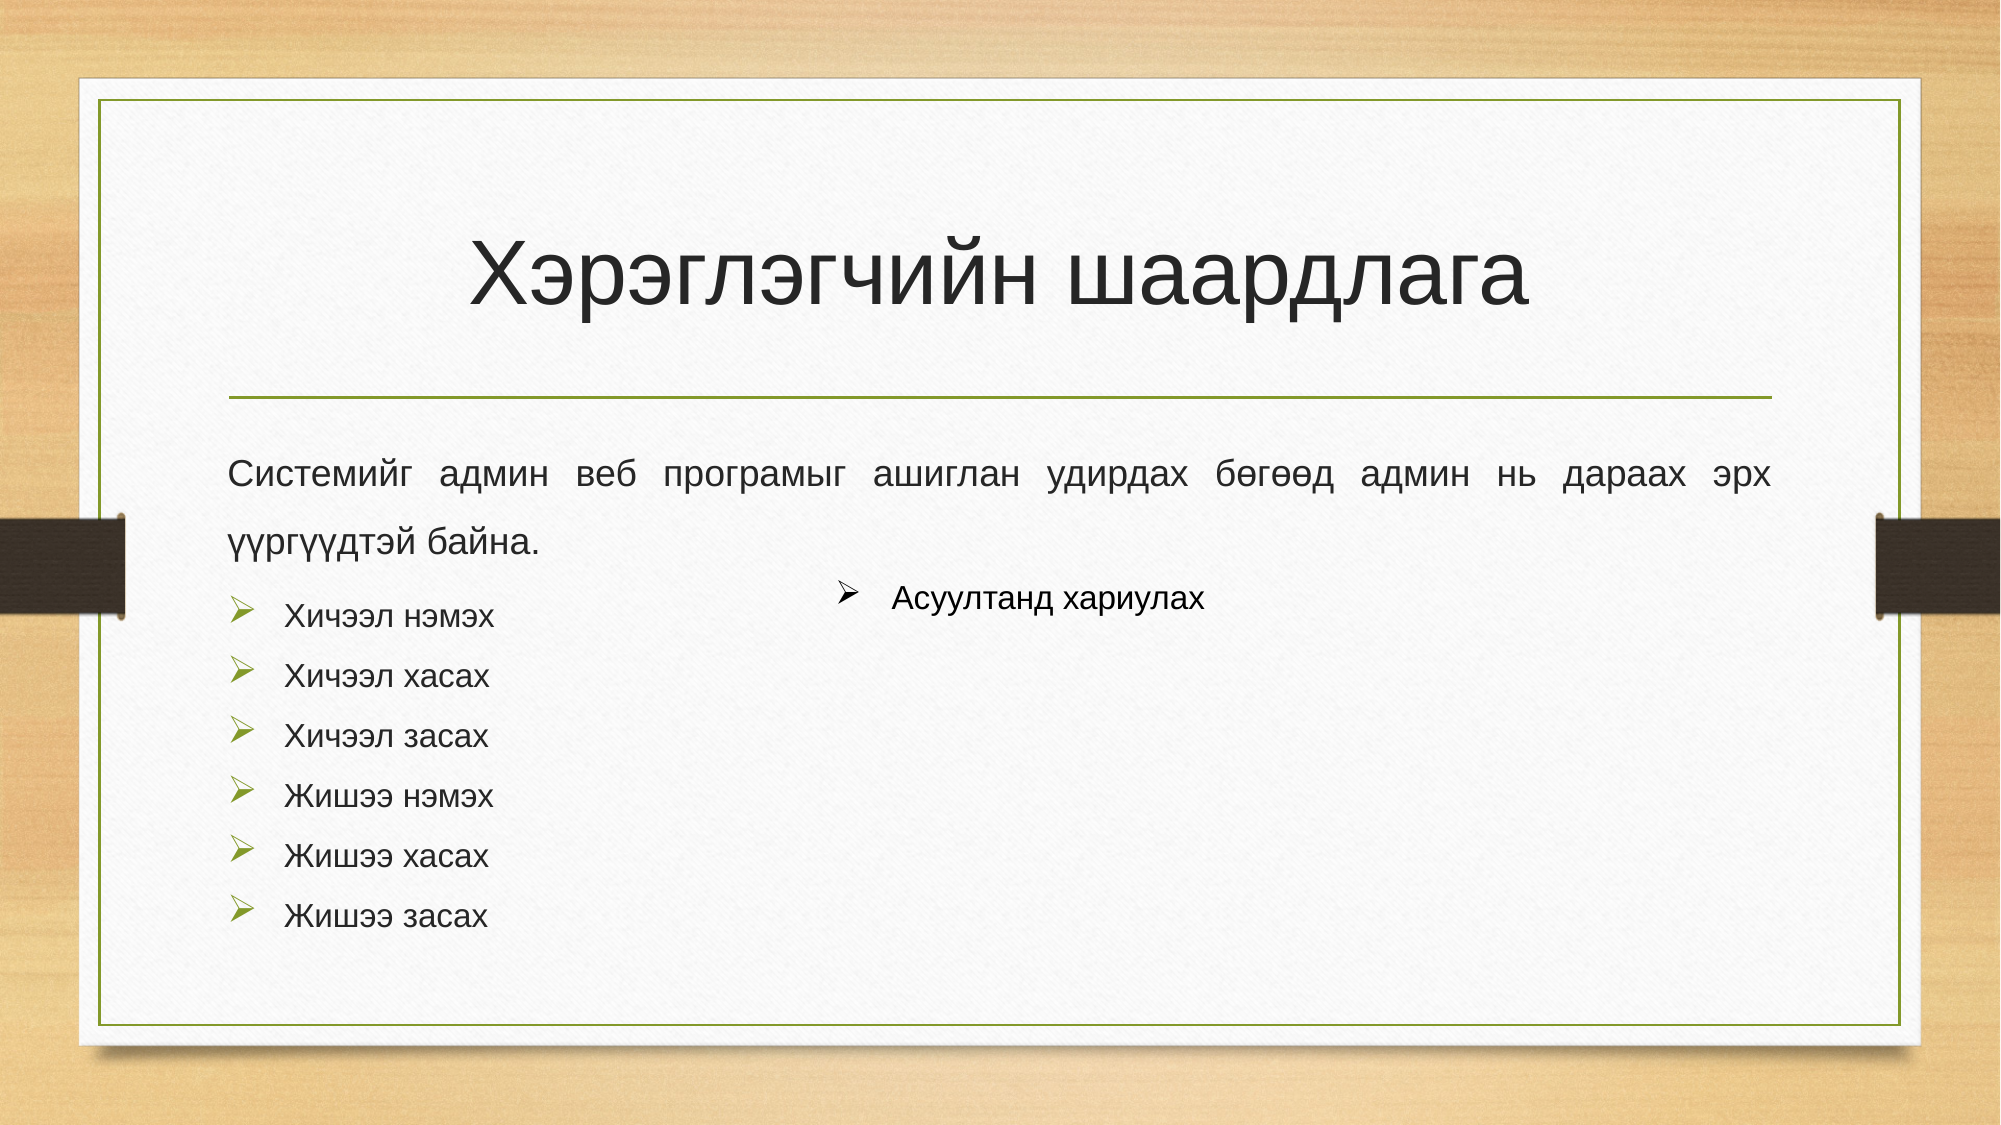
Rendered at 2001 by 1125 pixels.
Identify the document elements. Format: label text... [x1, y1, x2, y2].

title Хэрэглэгчийн шаардлага [212, 161, 1788, 375]
picture [0, 0, 2001, 1125]
list Системийг админ веб програмыг ашиглан удирдах бөгөөд админ нь дараах эрх үүргүүдтэй байна. Хичээл нэмэх Хичээл хасах Хичээл засах Жишээ нэмэх Жишээ хасах Жишээ засах [212, 419, 1788, 1073]
text_box Асуултанд хариулах [820, 549, 1230, 692]
